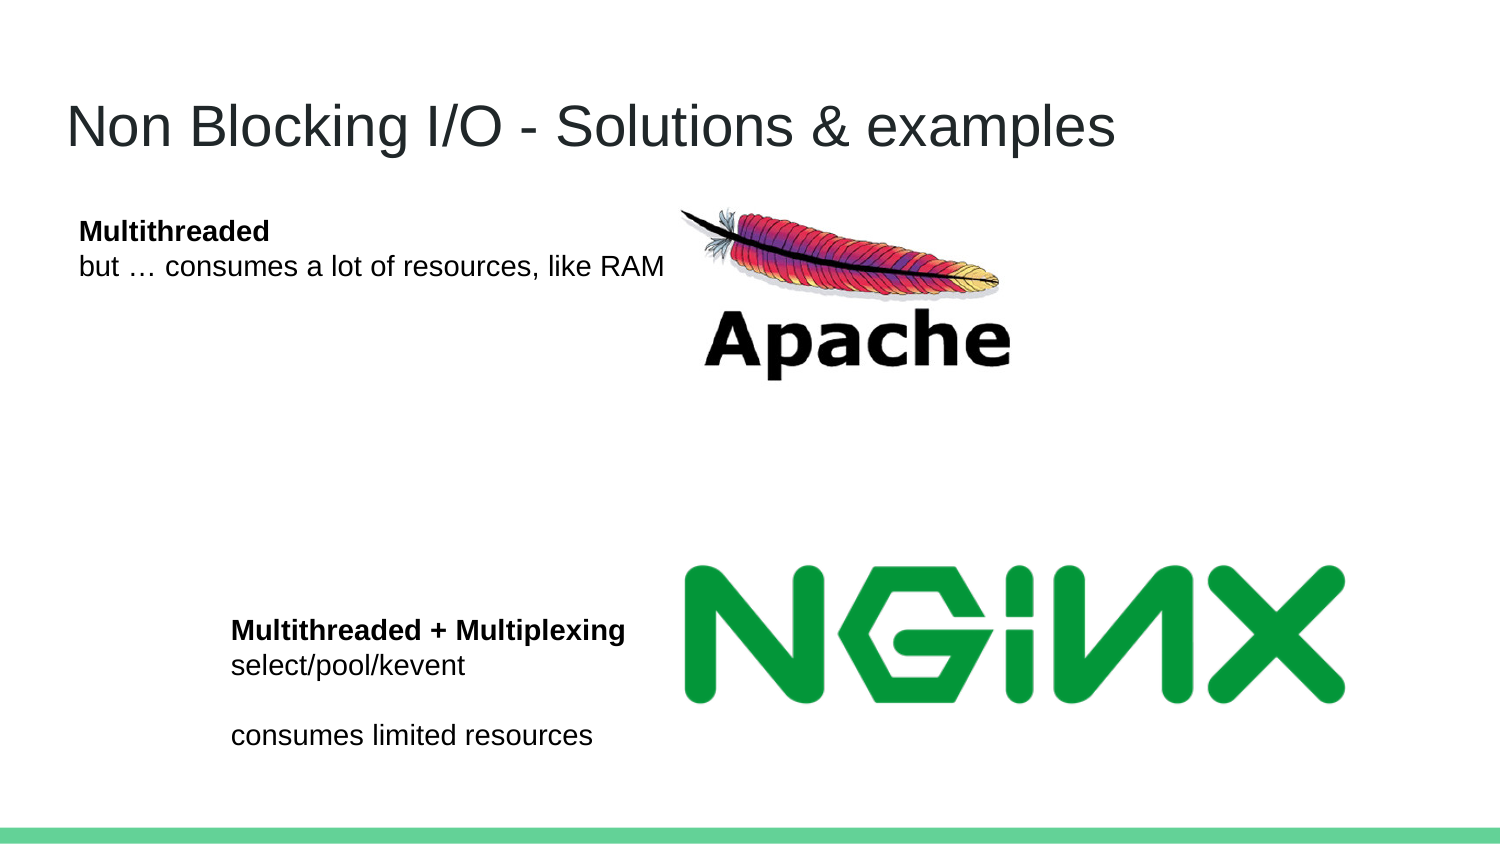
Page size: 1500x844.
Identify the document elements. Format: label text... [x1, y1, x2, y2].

text_box Multithreaded but … consumes a lot of resources, like RAM [63, 197, 575, 292]
title Non Blocking I/O - Solutions & examples [51, 72, 1449, 167]
text_box Multithreaded + Multiplexing select/pool/kevent consumes limited resources [215, 596, 884, 788]
picture [580, 87, 1119, 509]
picture [672, 554, 1358, 713]
